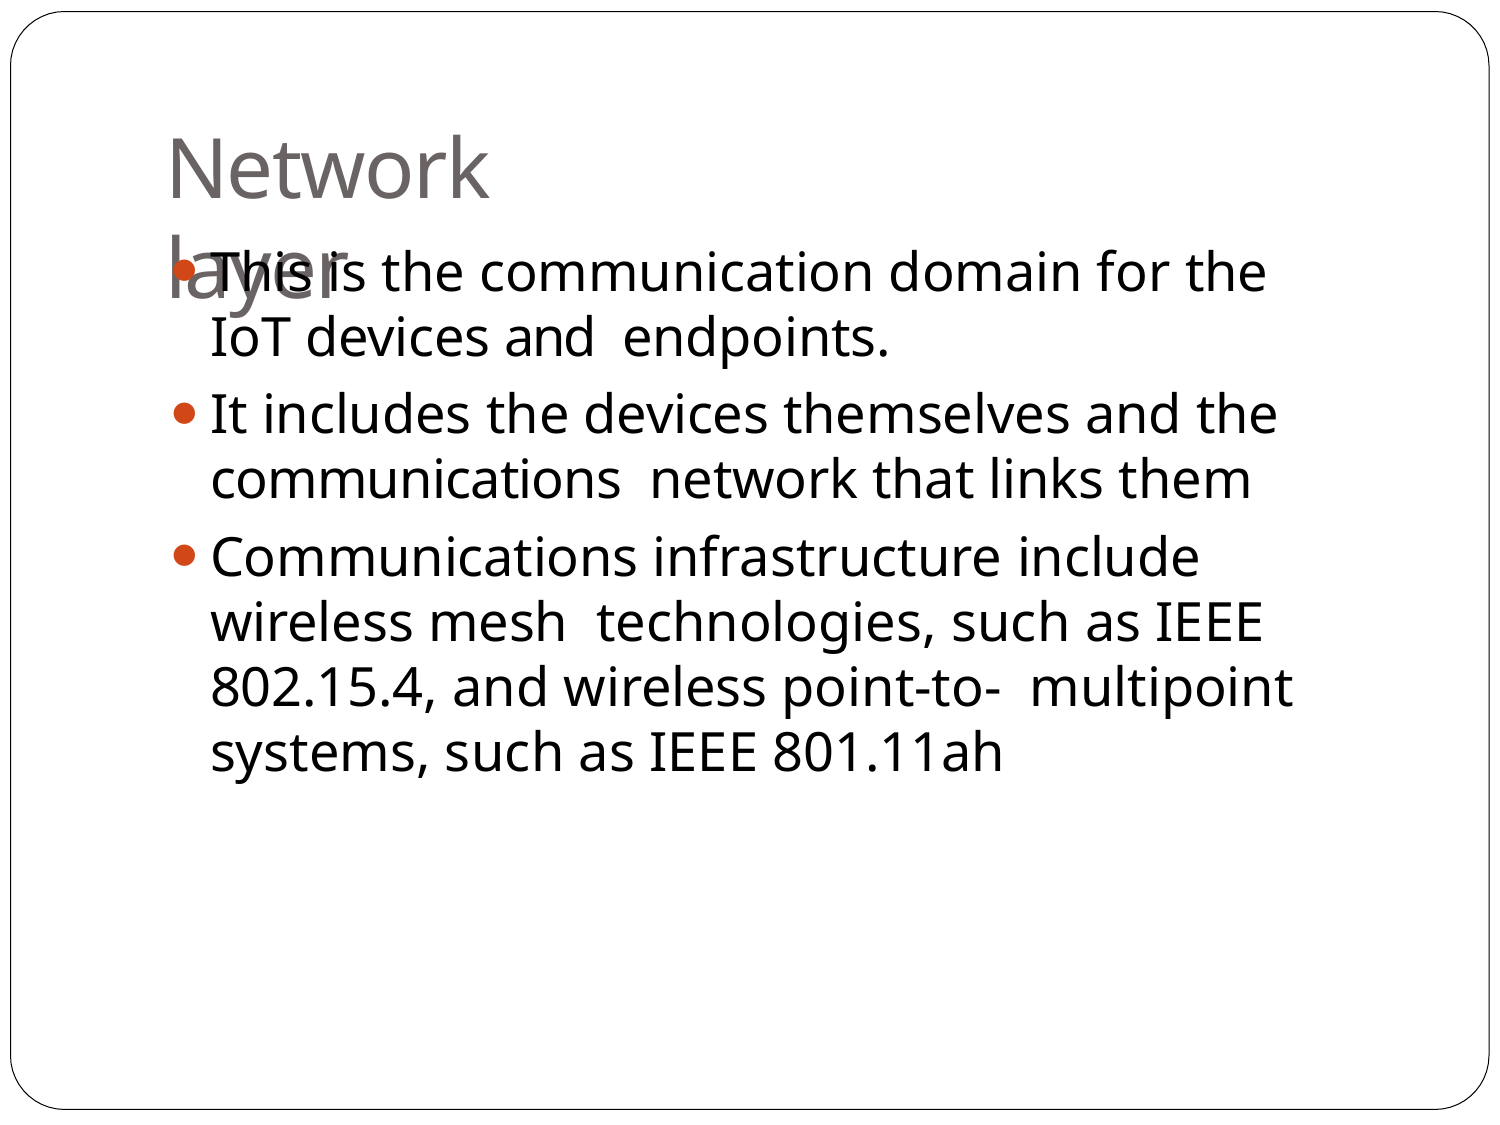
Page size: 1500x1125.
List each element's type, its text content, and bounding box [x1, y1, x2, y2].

title Network layer [162, 113, 644, 235]
text_box This is the communication domain for the IoT devices and endpoints. It includes the devices themselves and the communications network that links them Communications infrastructure include wireless mesh technologies, such as IEEE 802.15.4, and wireless point-to- multipoint systems, such as IEEE 801.11ah [162, 235, 1376, 783]
